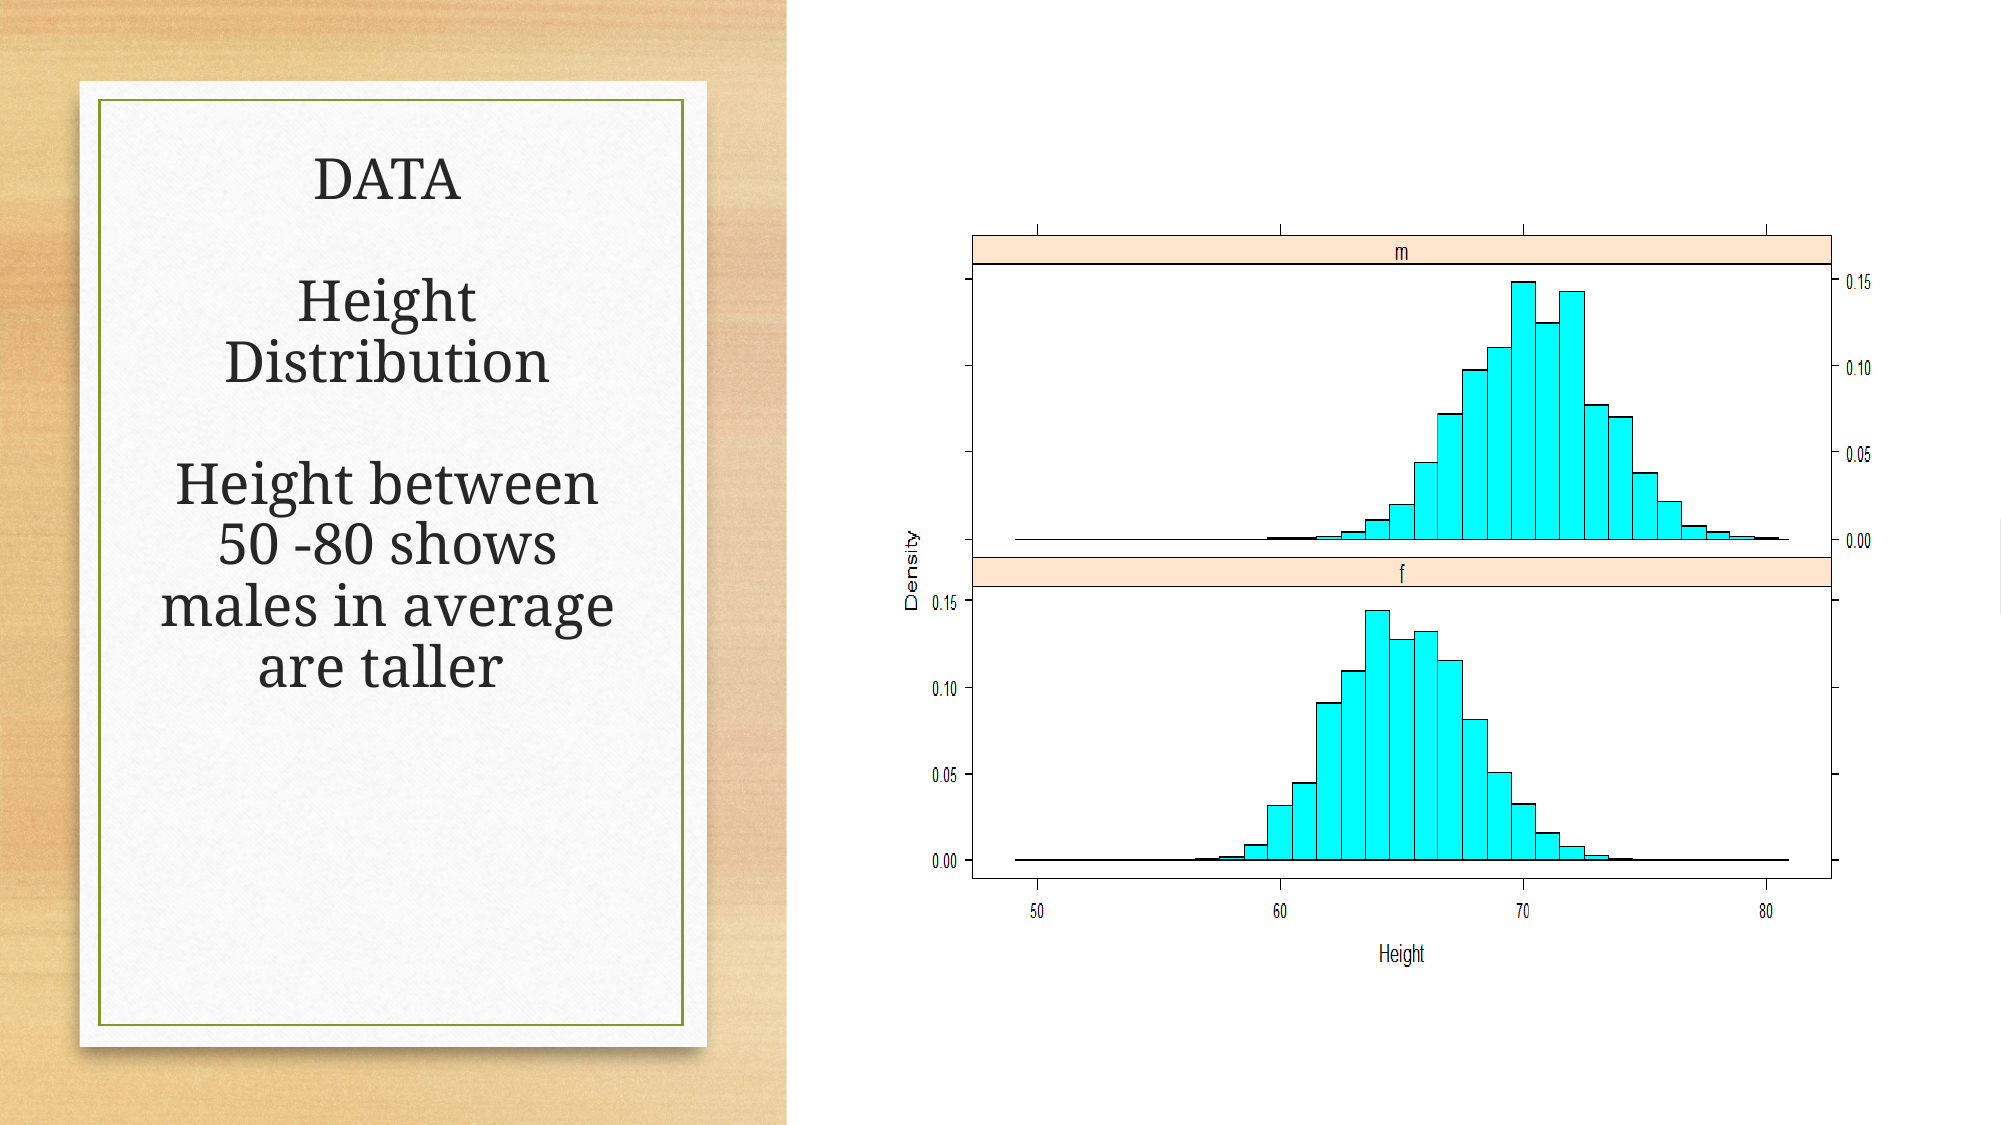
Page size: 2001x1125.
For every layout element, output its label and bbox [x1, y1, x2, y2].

picture [891, 166, 1893, 993]
text_box [0, 0, 2000, 1125]
